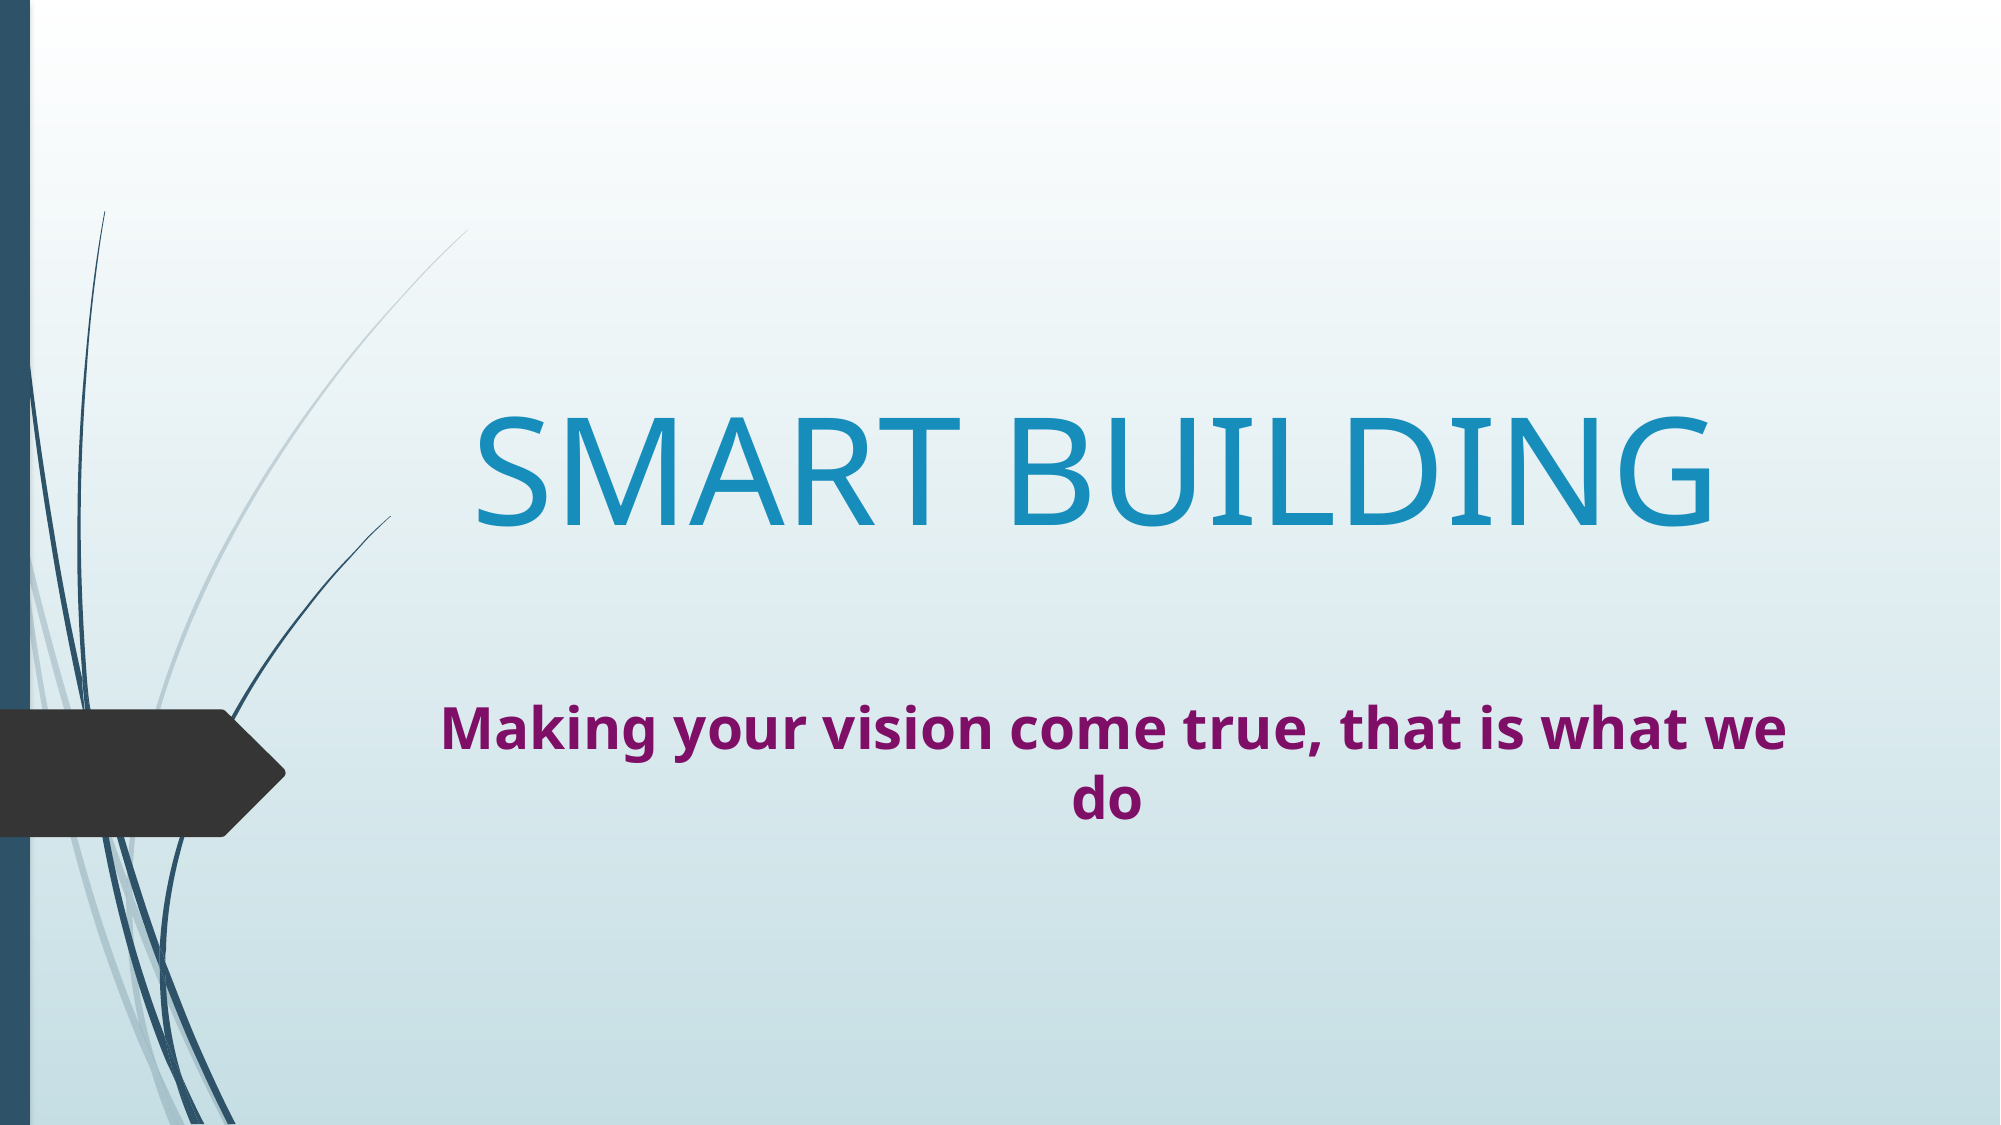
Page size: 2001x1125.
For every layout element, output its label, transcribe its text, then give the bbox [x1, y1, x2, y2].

subtitle Making your vision come true, that is what we do [376, 683, 1839, 869]
title SMART BUILDING [364, 191, 1828, 563]
